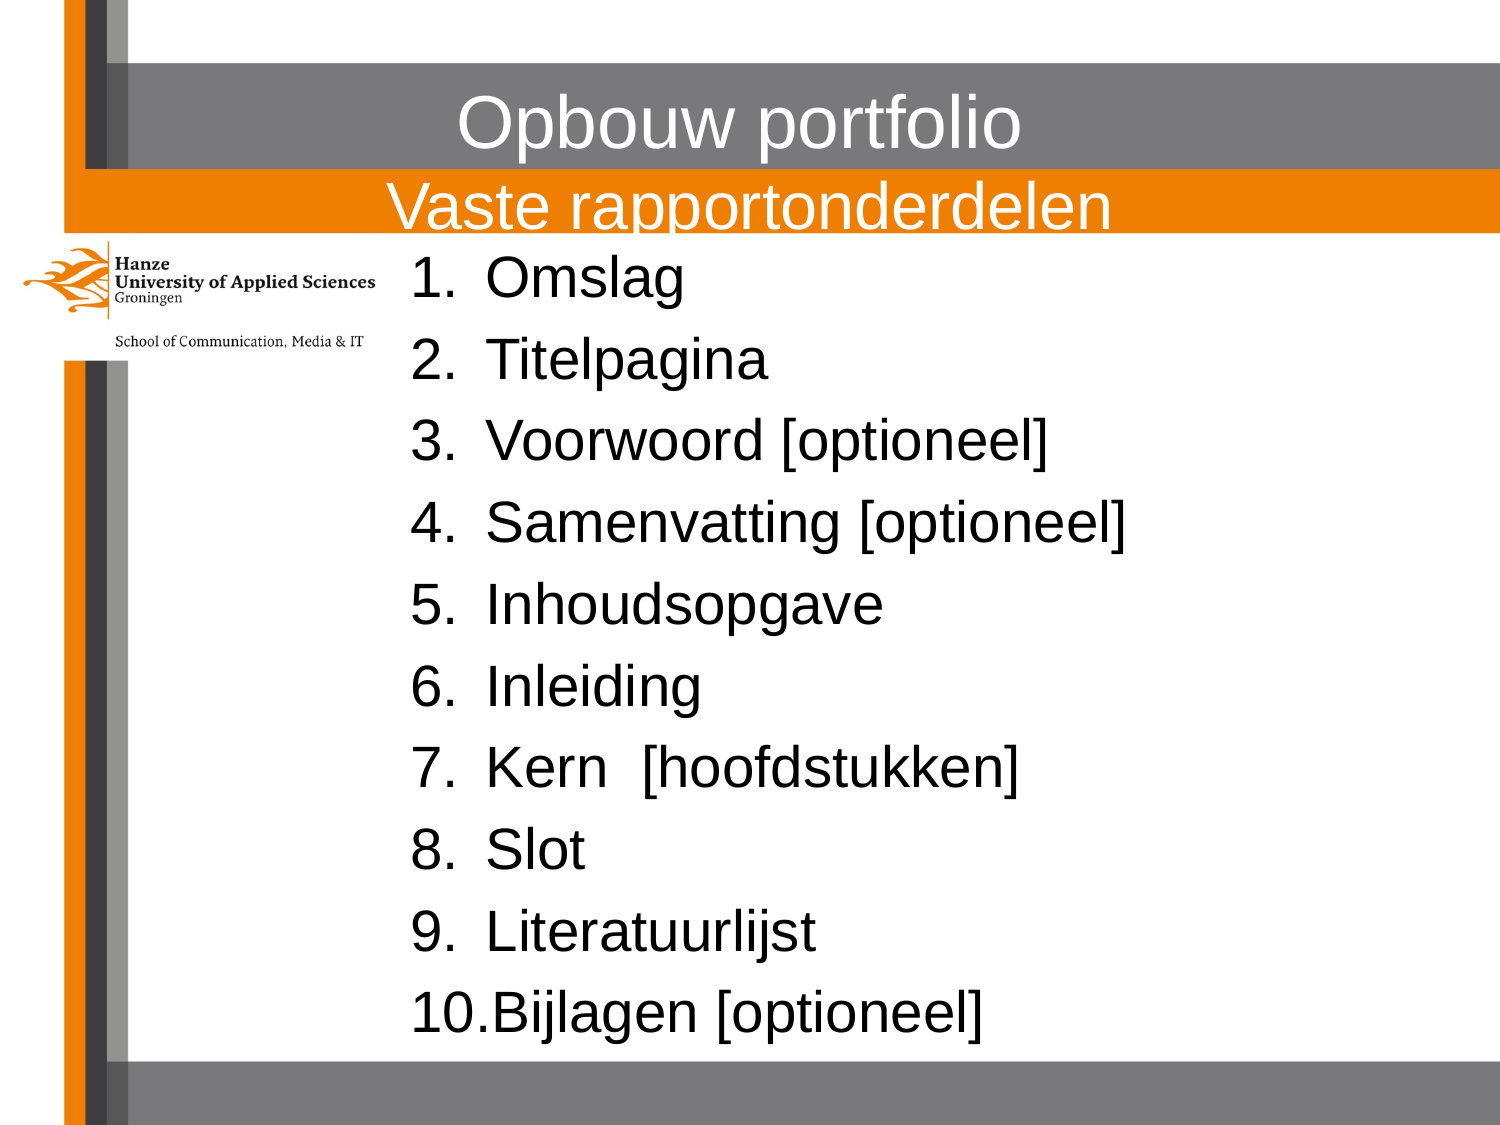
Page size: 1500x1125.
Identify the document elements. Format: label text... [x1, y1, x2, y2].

title Opbouw portfolio Vaste rapportonderdelen [75, 65, 1425, 244]
picture [0, 0, 1500, 1125]
list Omslag Titelpagina Voorwoord [optioneel] Samenvatting [optioneel] Inhoudsopgave Inleiding Kern [hoofdstukken] Slot Literatuurlijst Bijlagen [optioneel] [395, 231, 1341, 1071]
